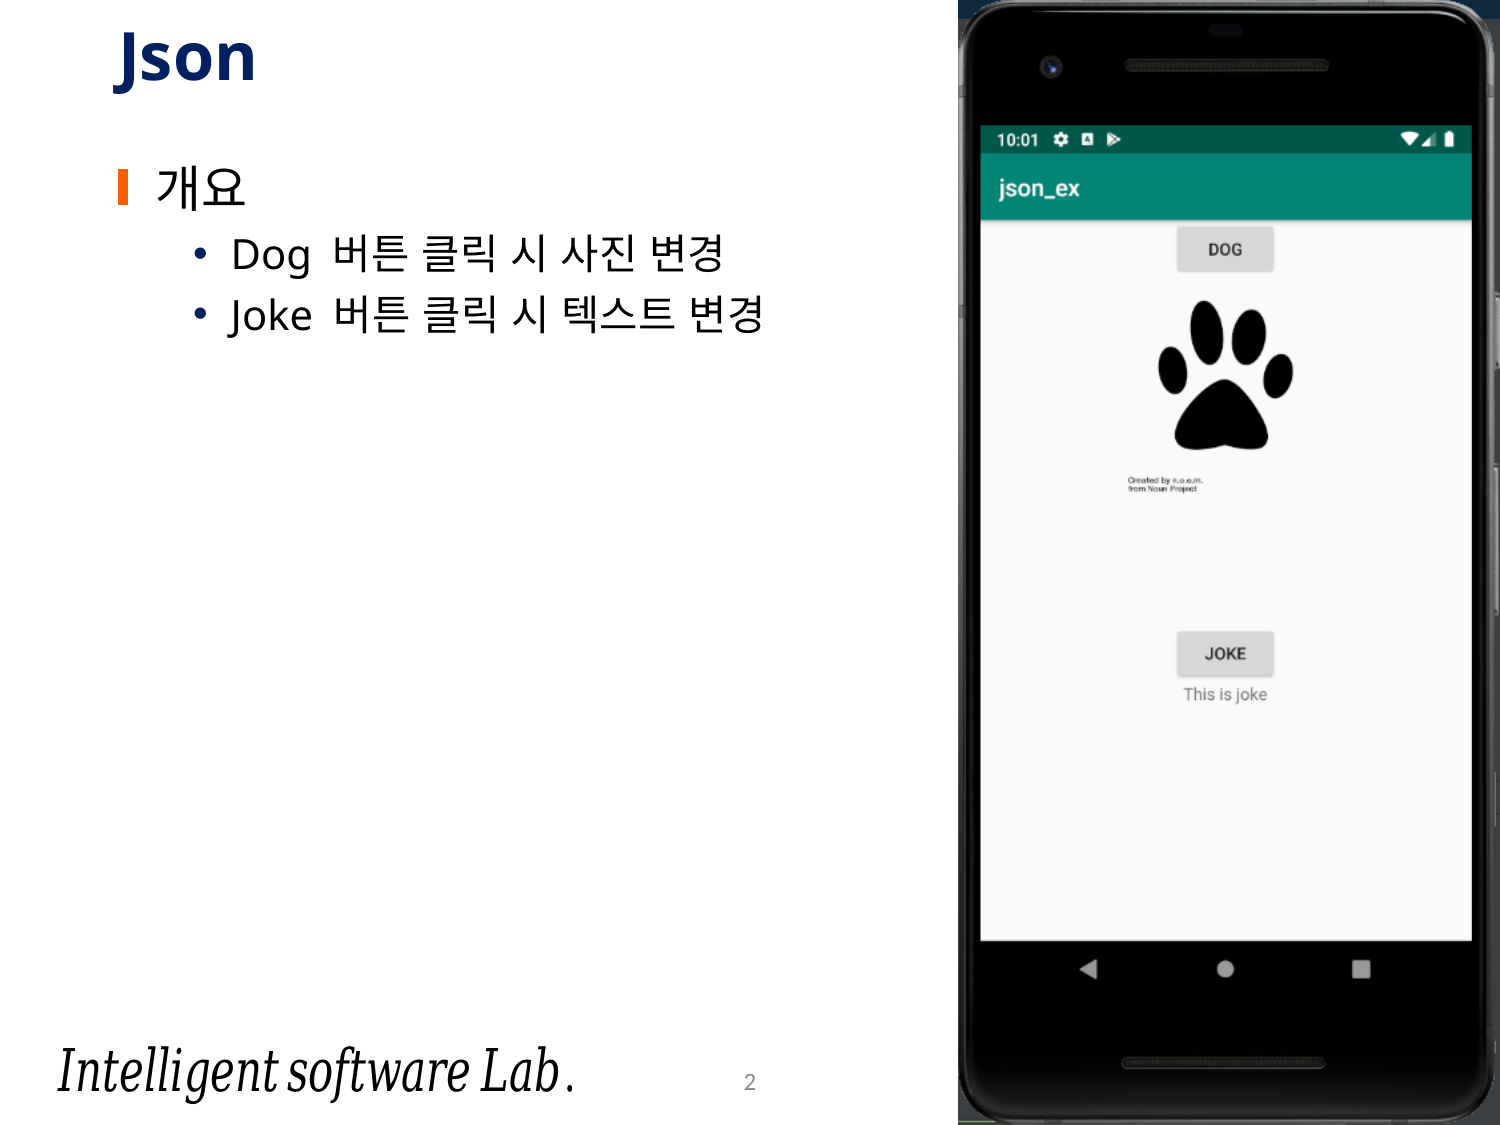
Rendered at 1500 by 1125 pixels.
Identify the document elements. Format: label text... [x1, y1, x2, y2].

picture [958, 0, 1500, 1125]
title Json [103, 15, 958, 101]
picture [118, 169, 128, 205]
list 개요 Dog 버튼 클릭 시 사진 변경 Joke 버튼 클릭 시 텍스트 변경 [103, 149, 958, 1002]
